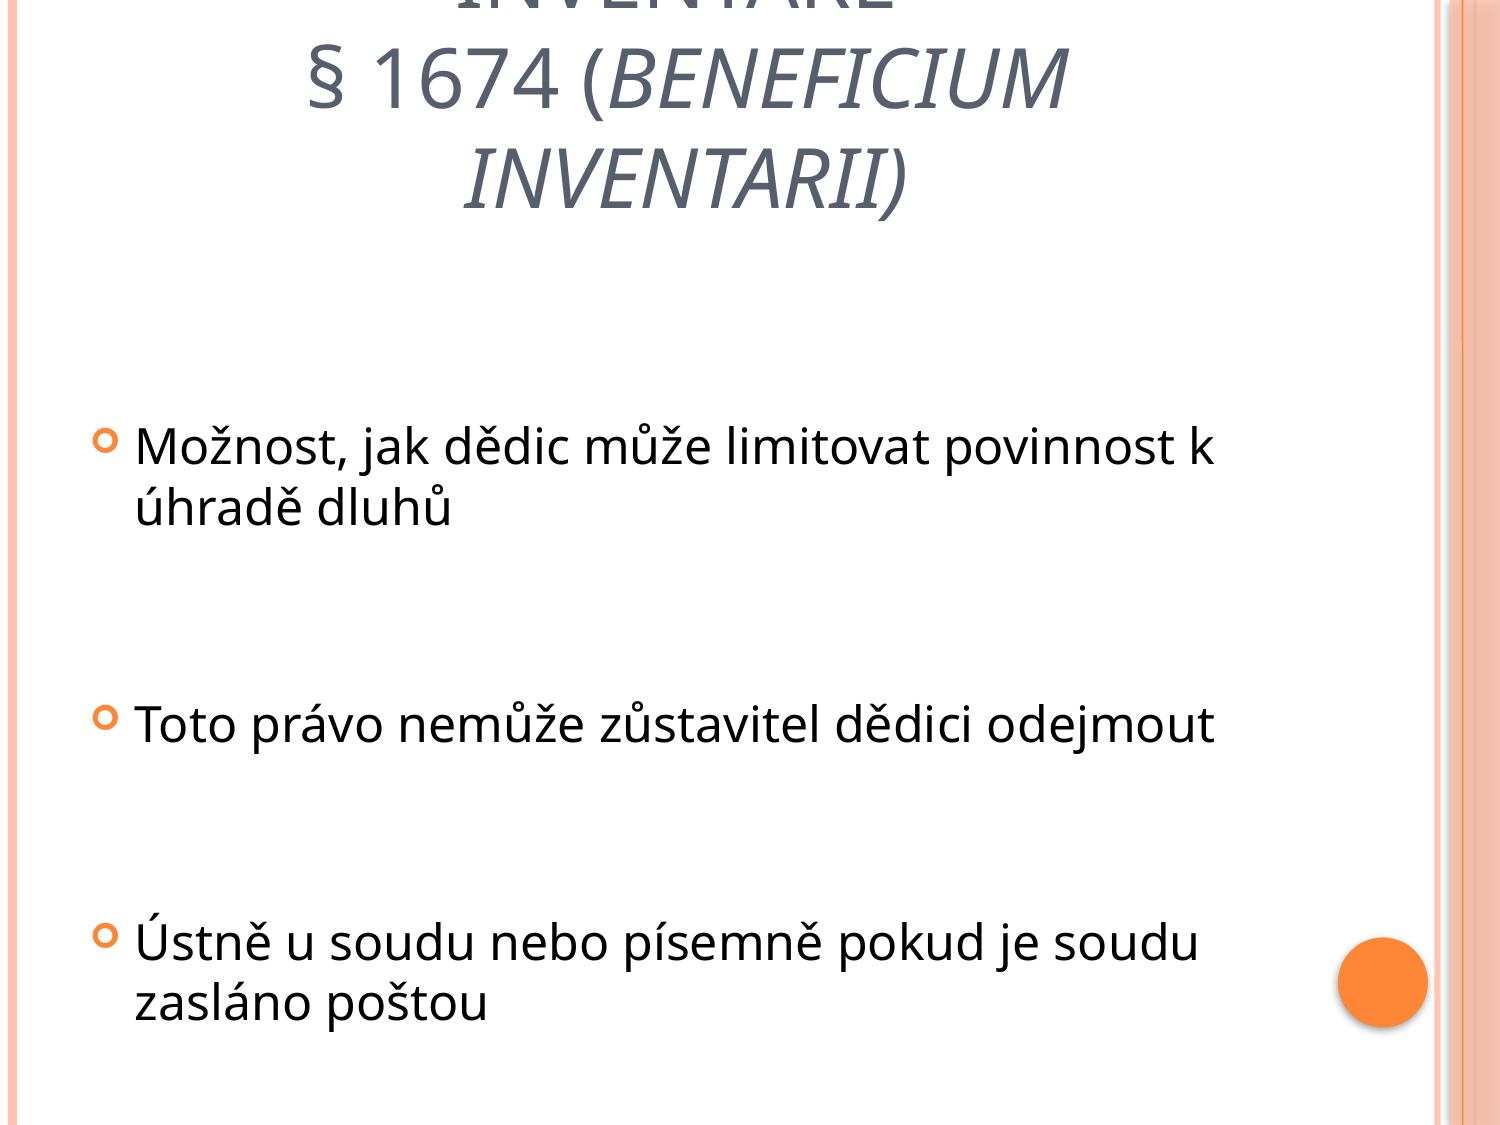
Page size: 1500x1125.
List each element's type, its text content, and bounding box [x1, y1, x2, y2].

title Výhrada soupisu inventáře § 1674 (beneficium inventarii) [75, 45, 1300, 233]
list Možnost, jak dědic může limitovat povinnost k úhradě dluhů Toto právo nemůže zůstavitel dědici odejmout Ústně u soudu nebo písemně pokud je soudu zasláno poštou [75, 262, 1300, 1062]
